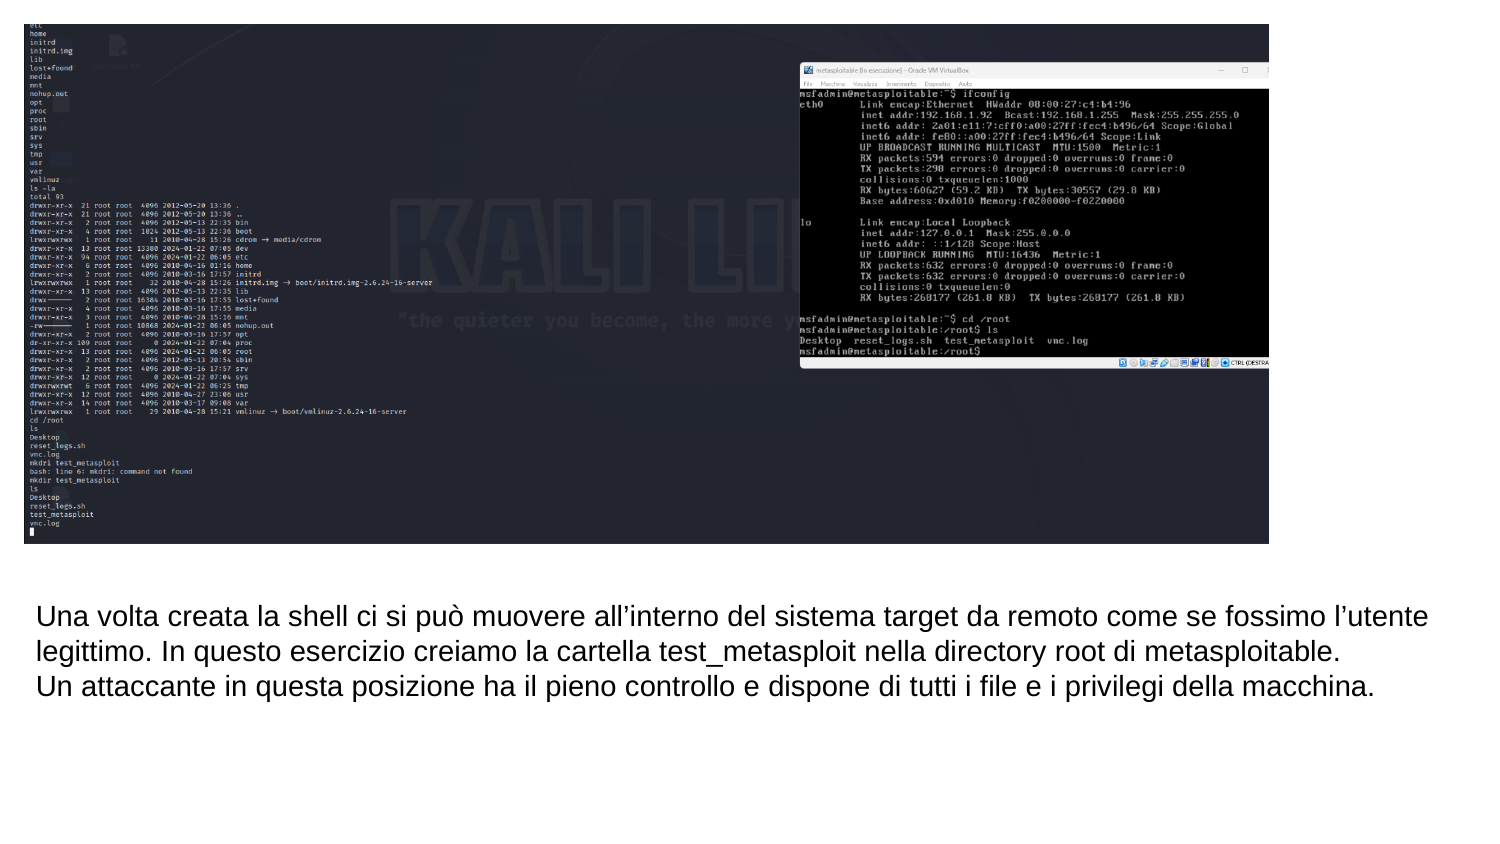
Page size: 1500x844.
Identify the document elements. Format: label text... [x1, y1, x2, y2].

picture [24, 24, 1269, 544]
text_box Una volta creata la shell ci si può muovere all’interno del sistema target da remoto come se fossimo l’utente legittimo. In questo esercizio creiamo la cartella test_metasploit nella directory root di metasploitable. Un attaccante in questa posizione ha il pieno controllo e dispone di tutti i file e i privilegi della macchina. [20, 582, 1489, 718]
